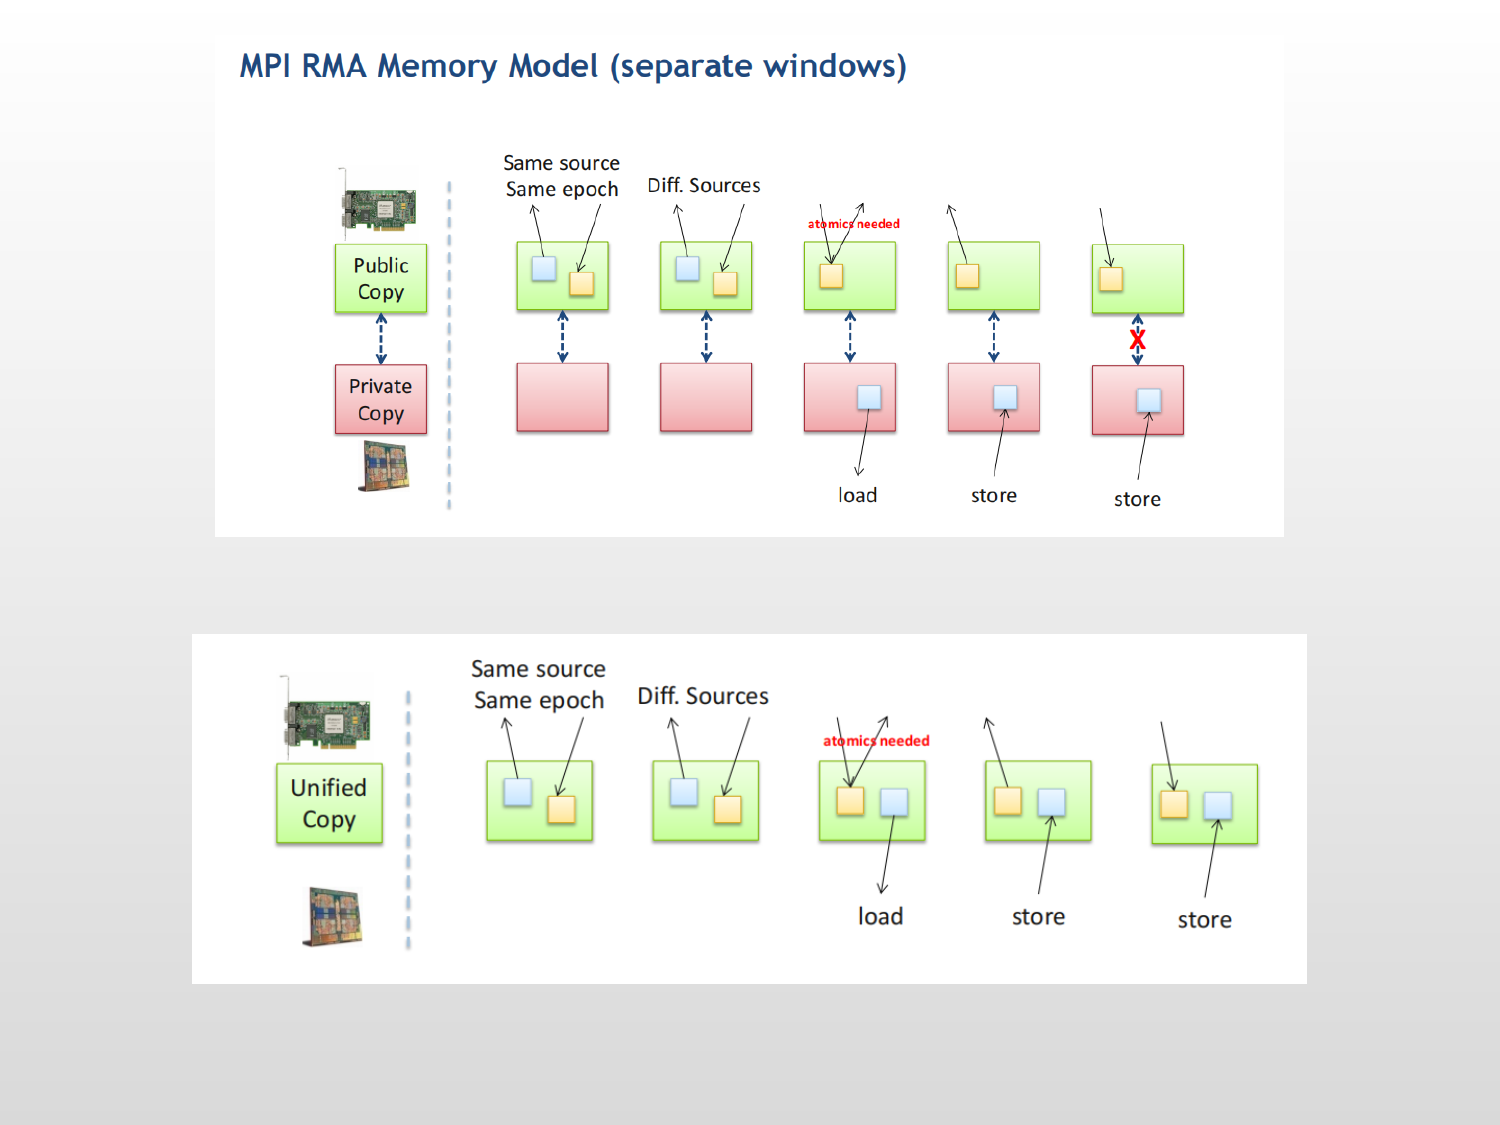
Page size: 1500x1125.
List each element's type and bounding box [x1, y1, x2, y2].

picture [192, 634, 1307, 984]
list [215, 35, 1284, 537]
